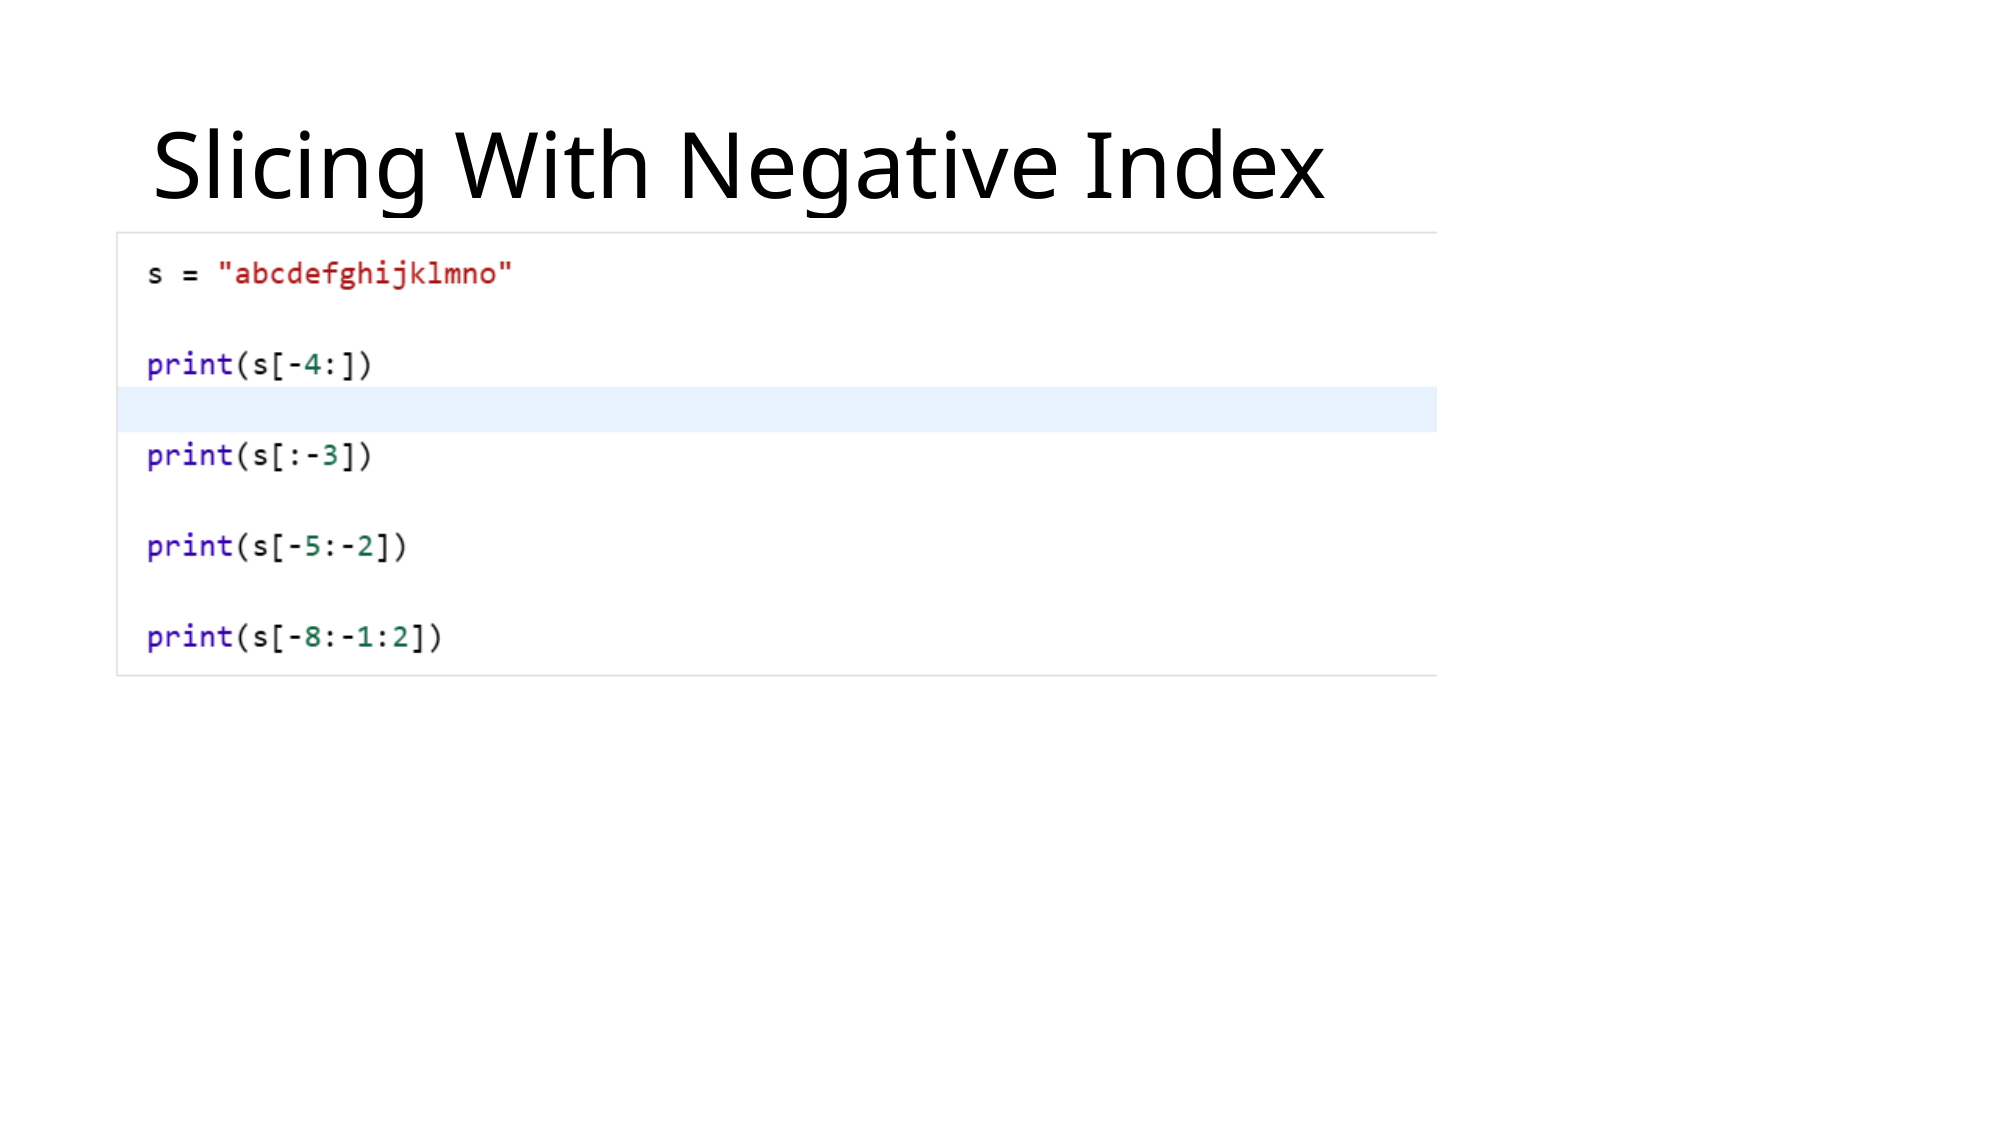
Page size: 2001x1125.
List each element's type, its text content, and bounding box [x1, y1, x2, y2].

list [104, 218, 1437, 733]
title Slicing With Negative Index [137, 59, 1863, 278]
